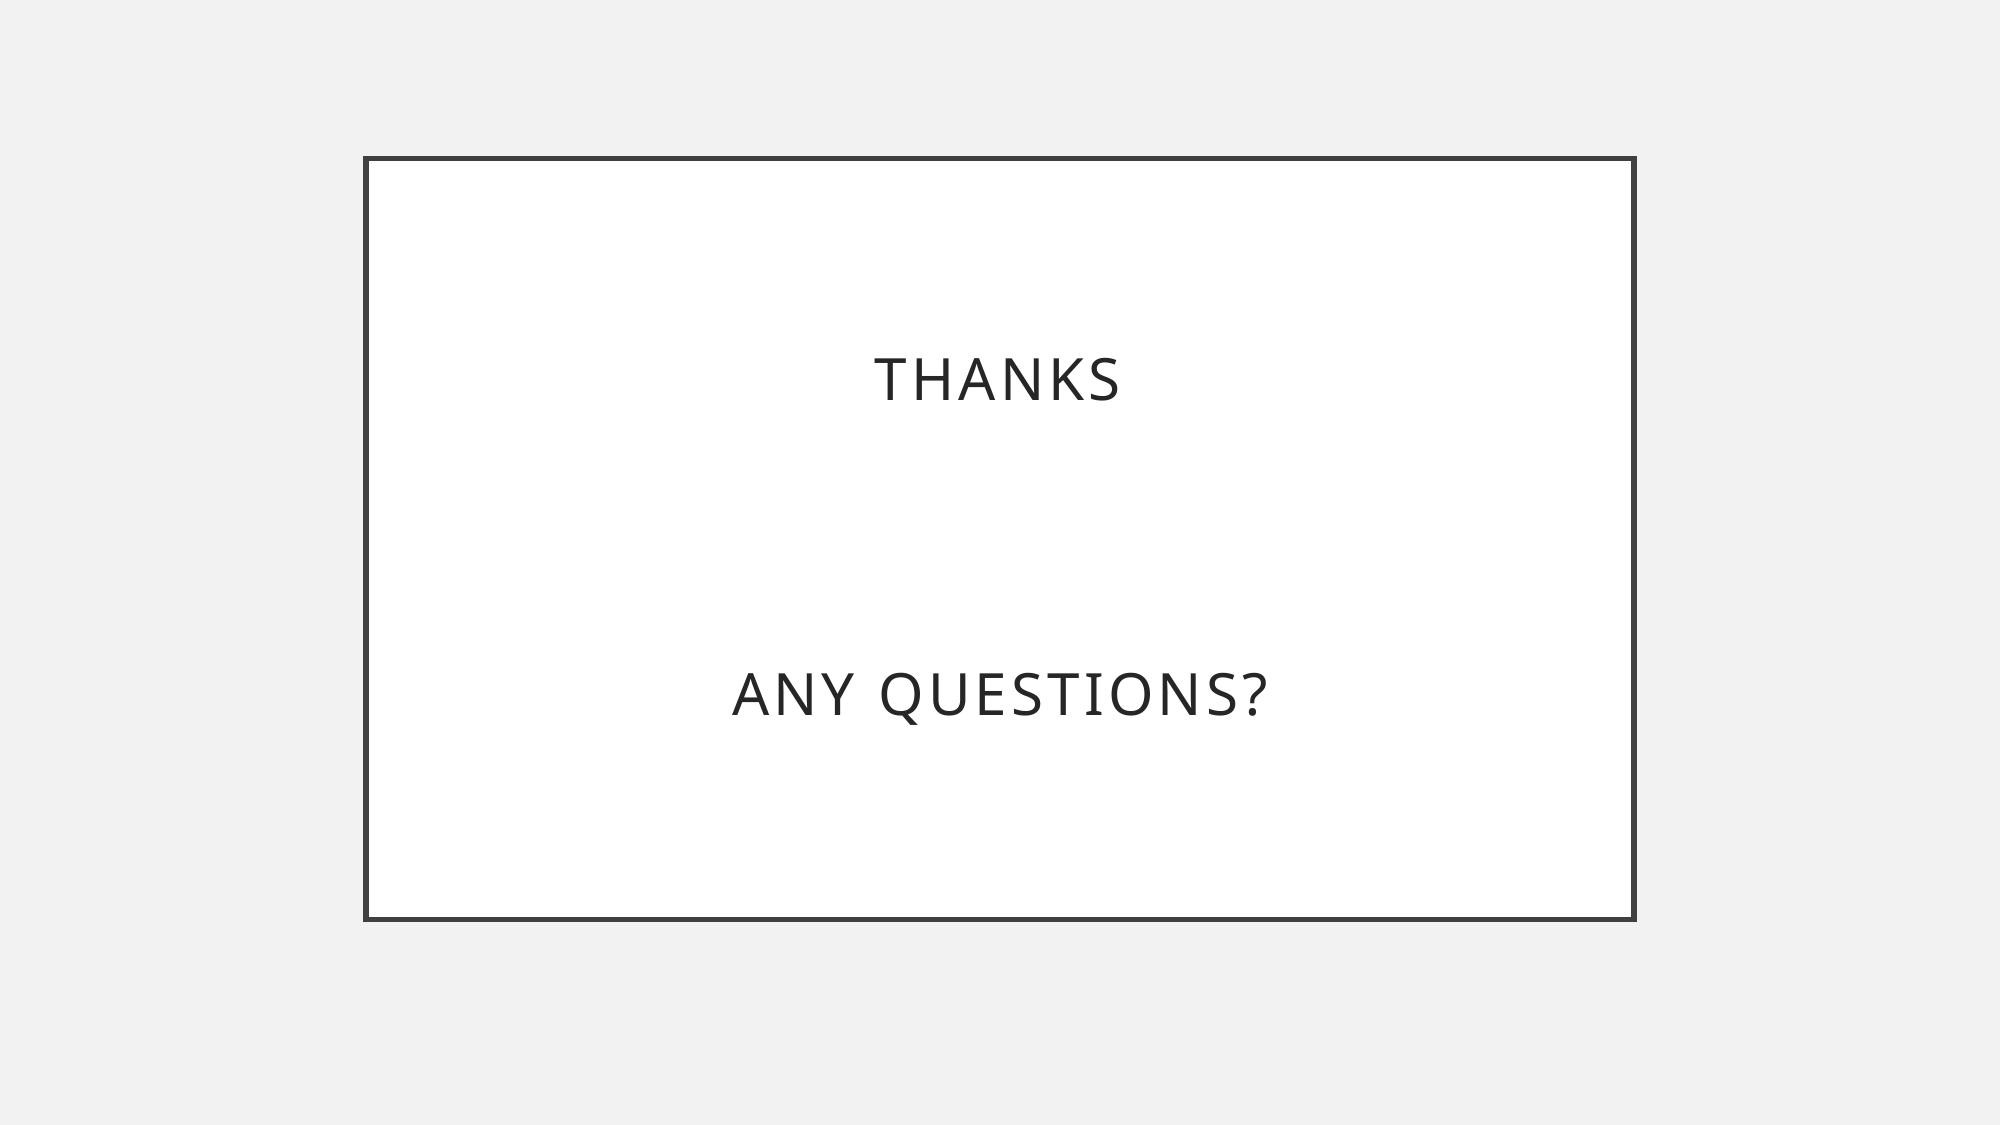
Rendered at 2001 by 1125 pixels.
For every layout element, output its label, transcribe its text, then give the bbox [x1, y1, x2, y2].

title Thanks any questions? [363, 156, 1637, 922]
